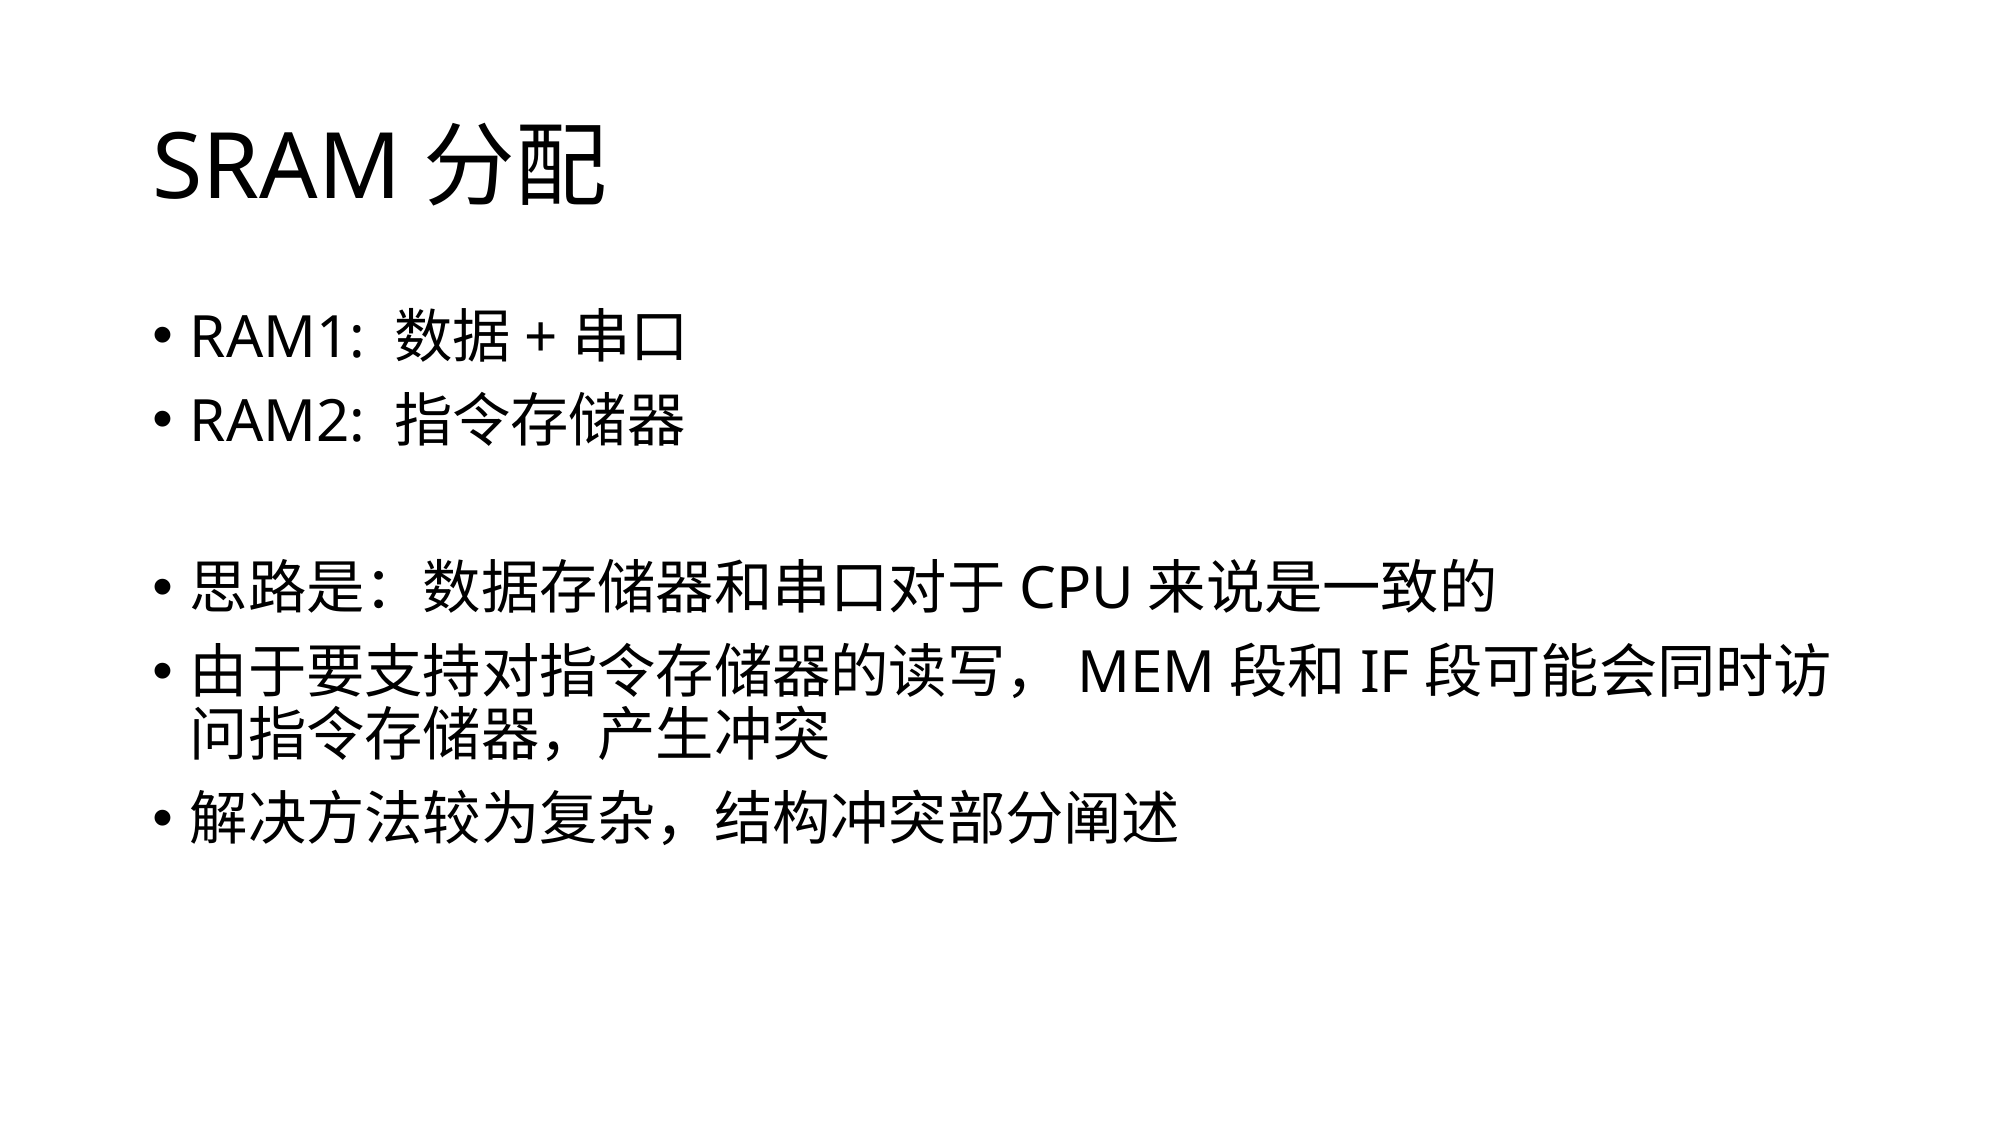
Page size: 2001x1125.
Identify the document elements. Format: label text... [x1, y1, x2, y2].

list RAM1: 数据+串口 RAM2: 指令存储器 思路是：数据存储器和串口对于CPU来说是一致的 由于要支持对指令存储器的读写，MEM段和IF段可能会同时访问指令存储器，产生冲突 解决方法较为复杂，结构冲突部分阐述 [137, 299, 1863, 1014]
title SRAM分配 [137, 59, 1863, 278]
